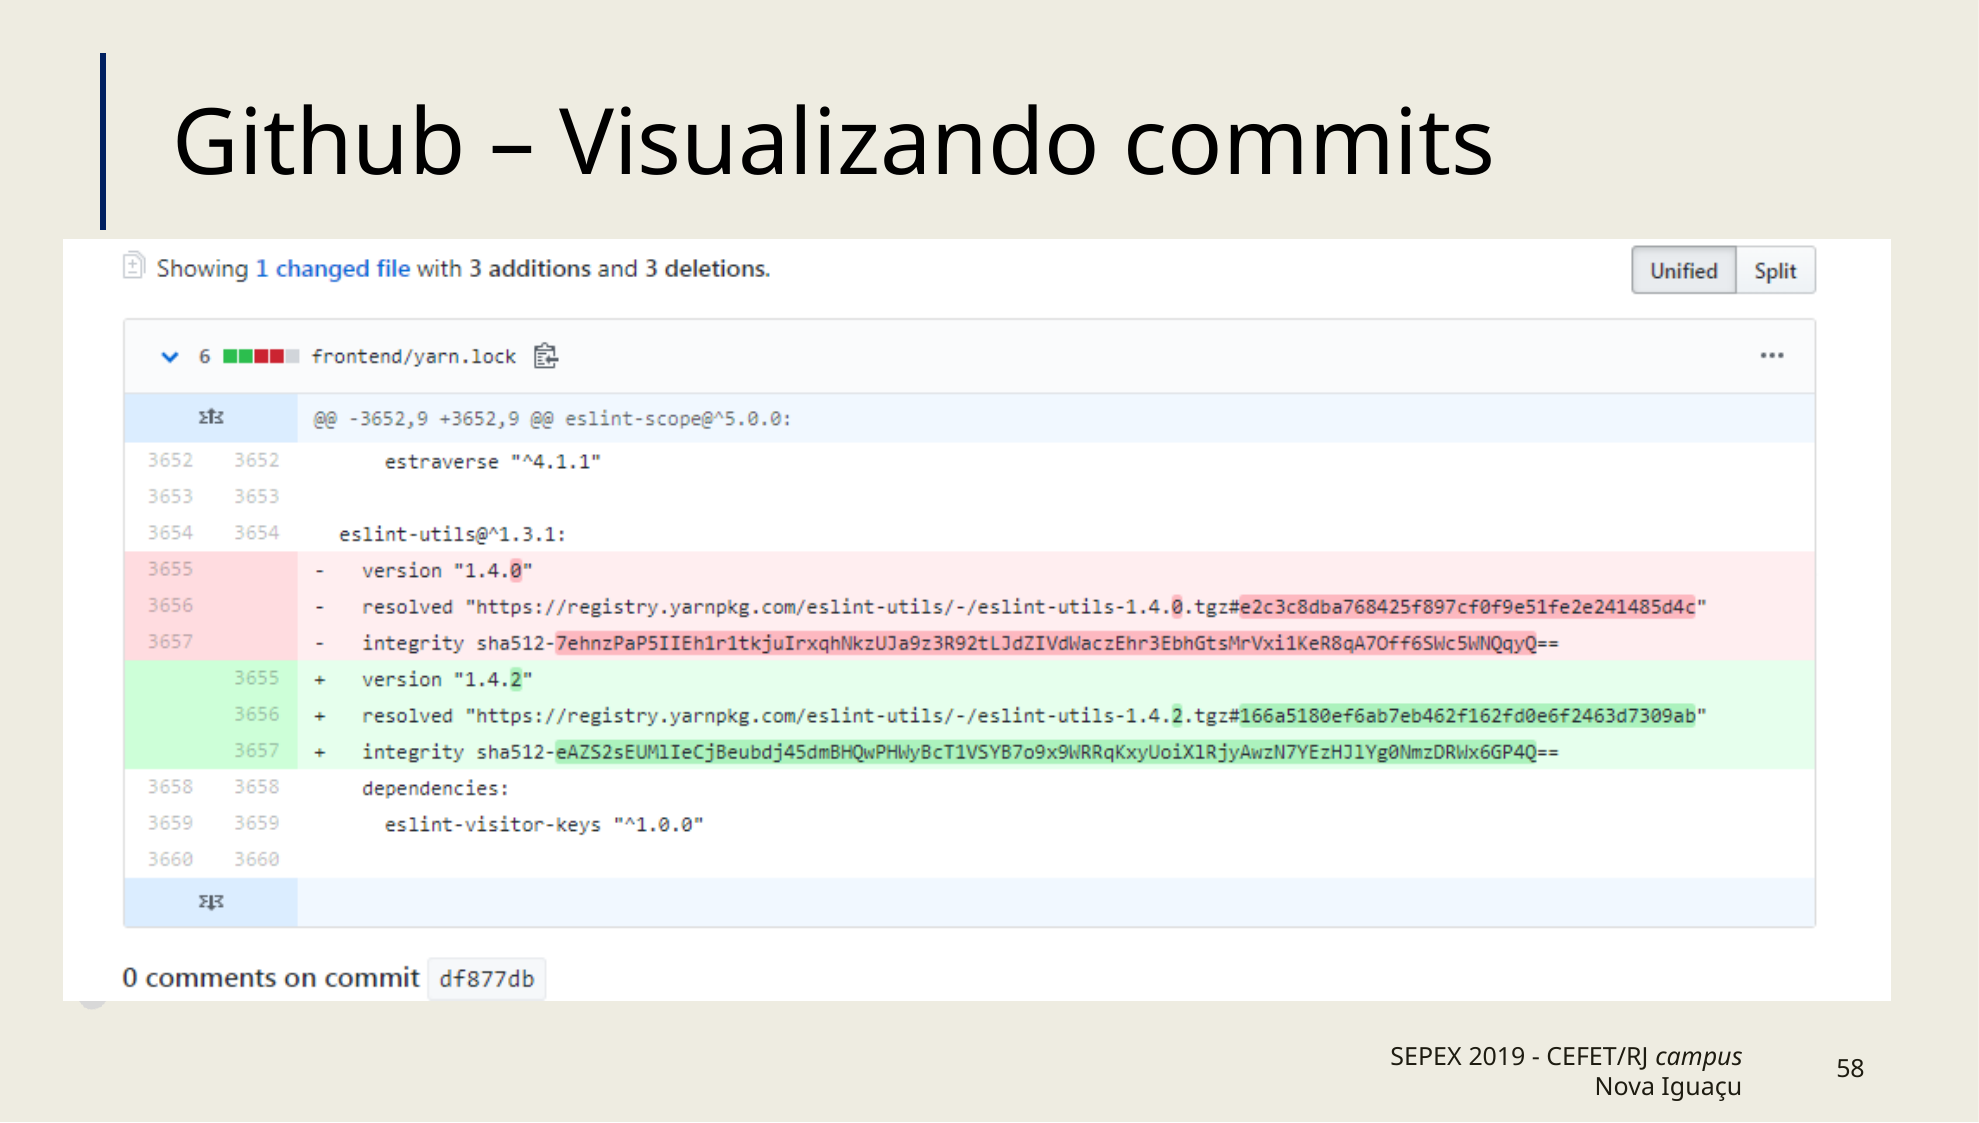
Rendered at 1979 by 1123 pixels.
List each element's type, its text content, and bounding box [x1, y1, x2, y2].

picture [32, 229, 1891, 1026]
title Github – Visualizando commits [98, 44, 1880, 232]
slide_number 58 [1804, 1040, 1880, 1100]
footer SEPEX 2019 - CEFET/RJ campus Nova Iguaçu [1320, 1040, 1758, 1100]
